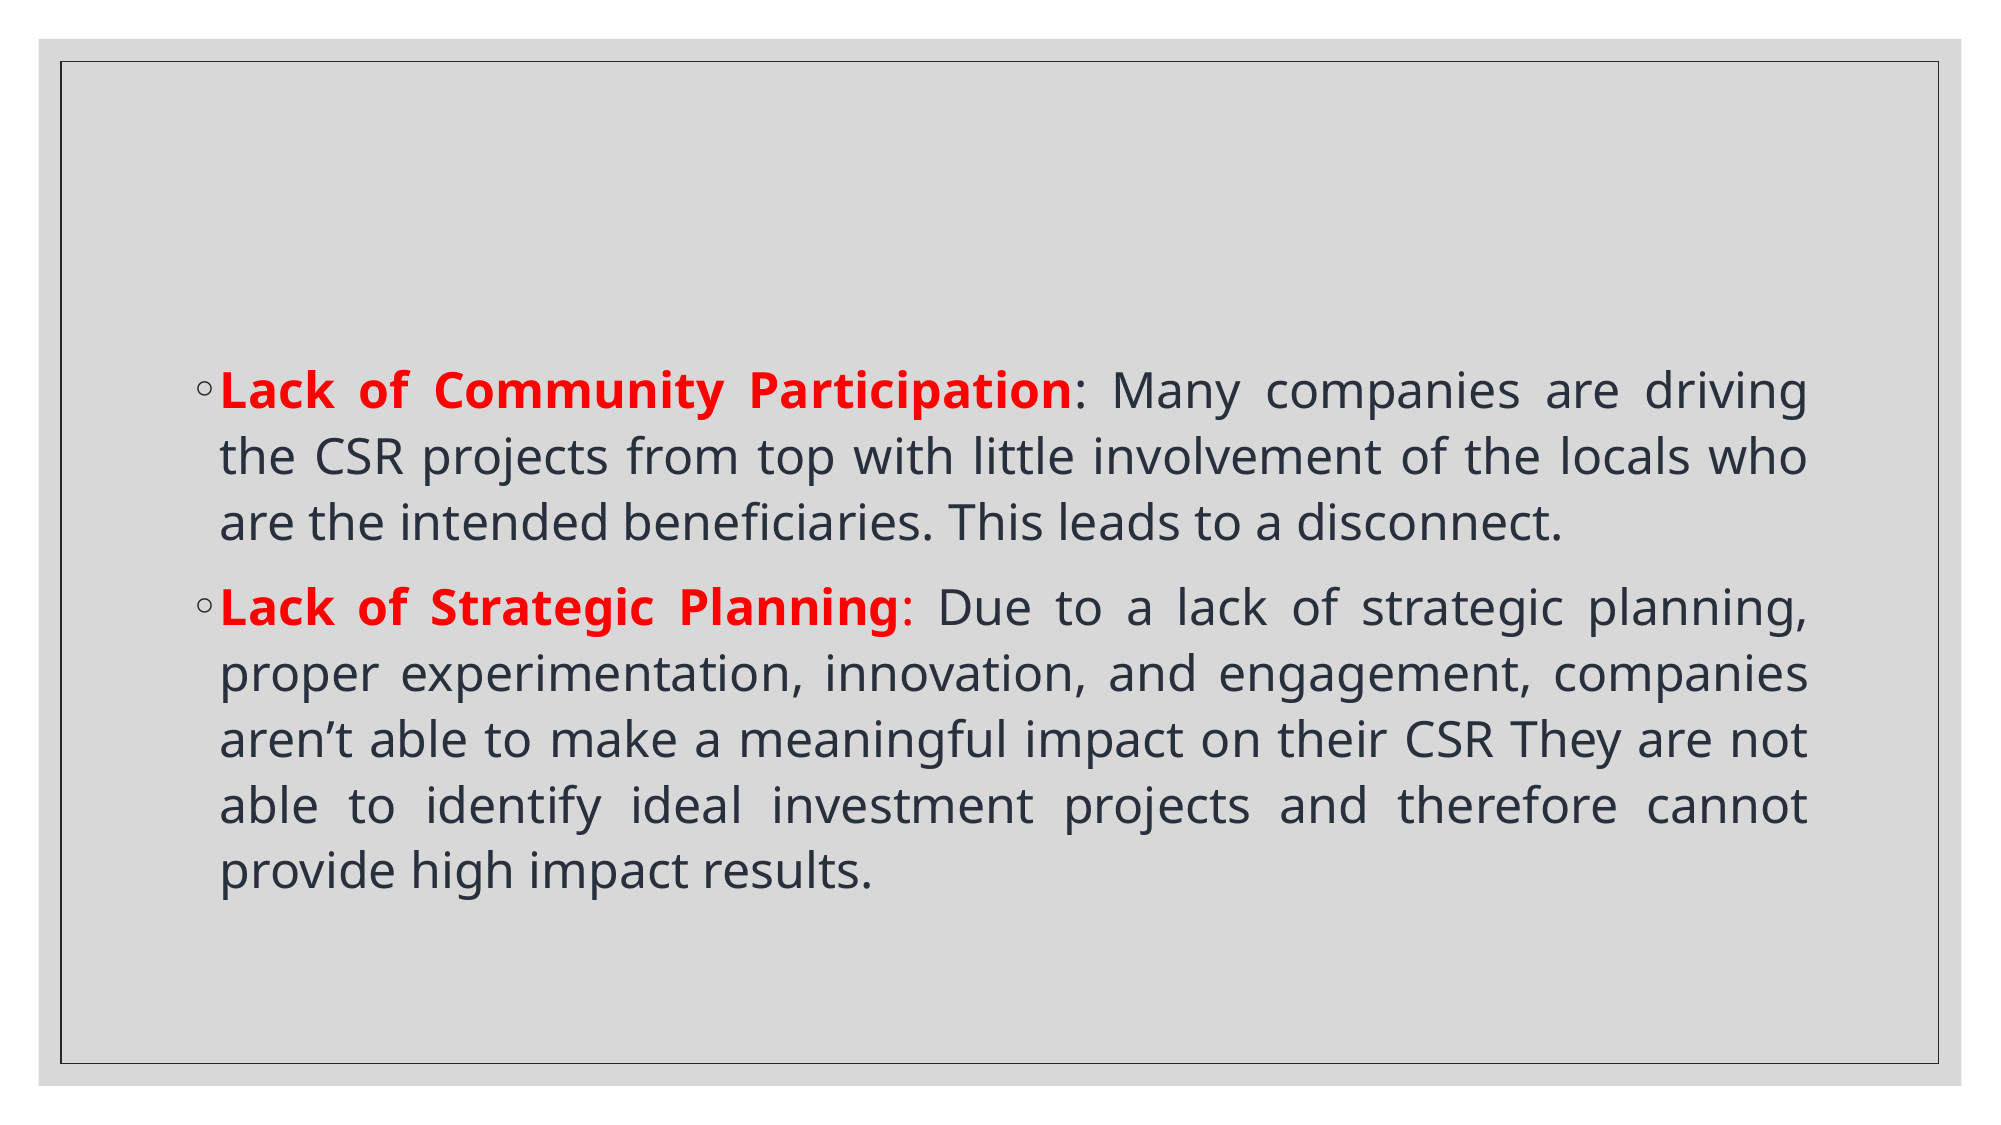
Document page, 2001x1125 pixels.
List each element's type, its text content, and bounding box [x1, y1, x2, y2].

list Lack of Community Participation: Many companies are driving the CSR projects from top with little involvement of the locals who are the intended beneficiaries. This leads to a disconnect. Lack of Strategic Planning: Due to a lack of strategic planning, proper experimentation, innovation, and engagement, companies aren’t able to make a meaningful impact on their CSR They are not able to identify ideal investment projects and therefore cannot provide high impact results. [174, 345, 1825, 977]
